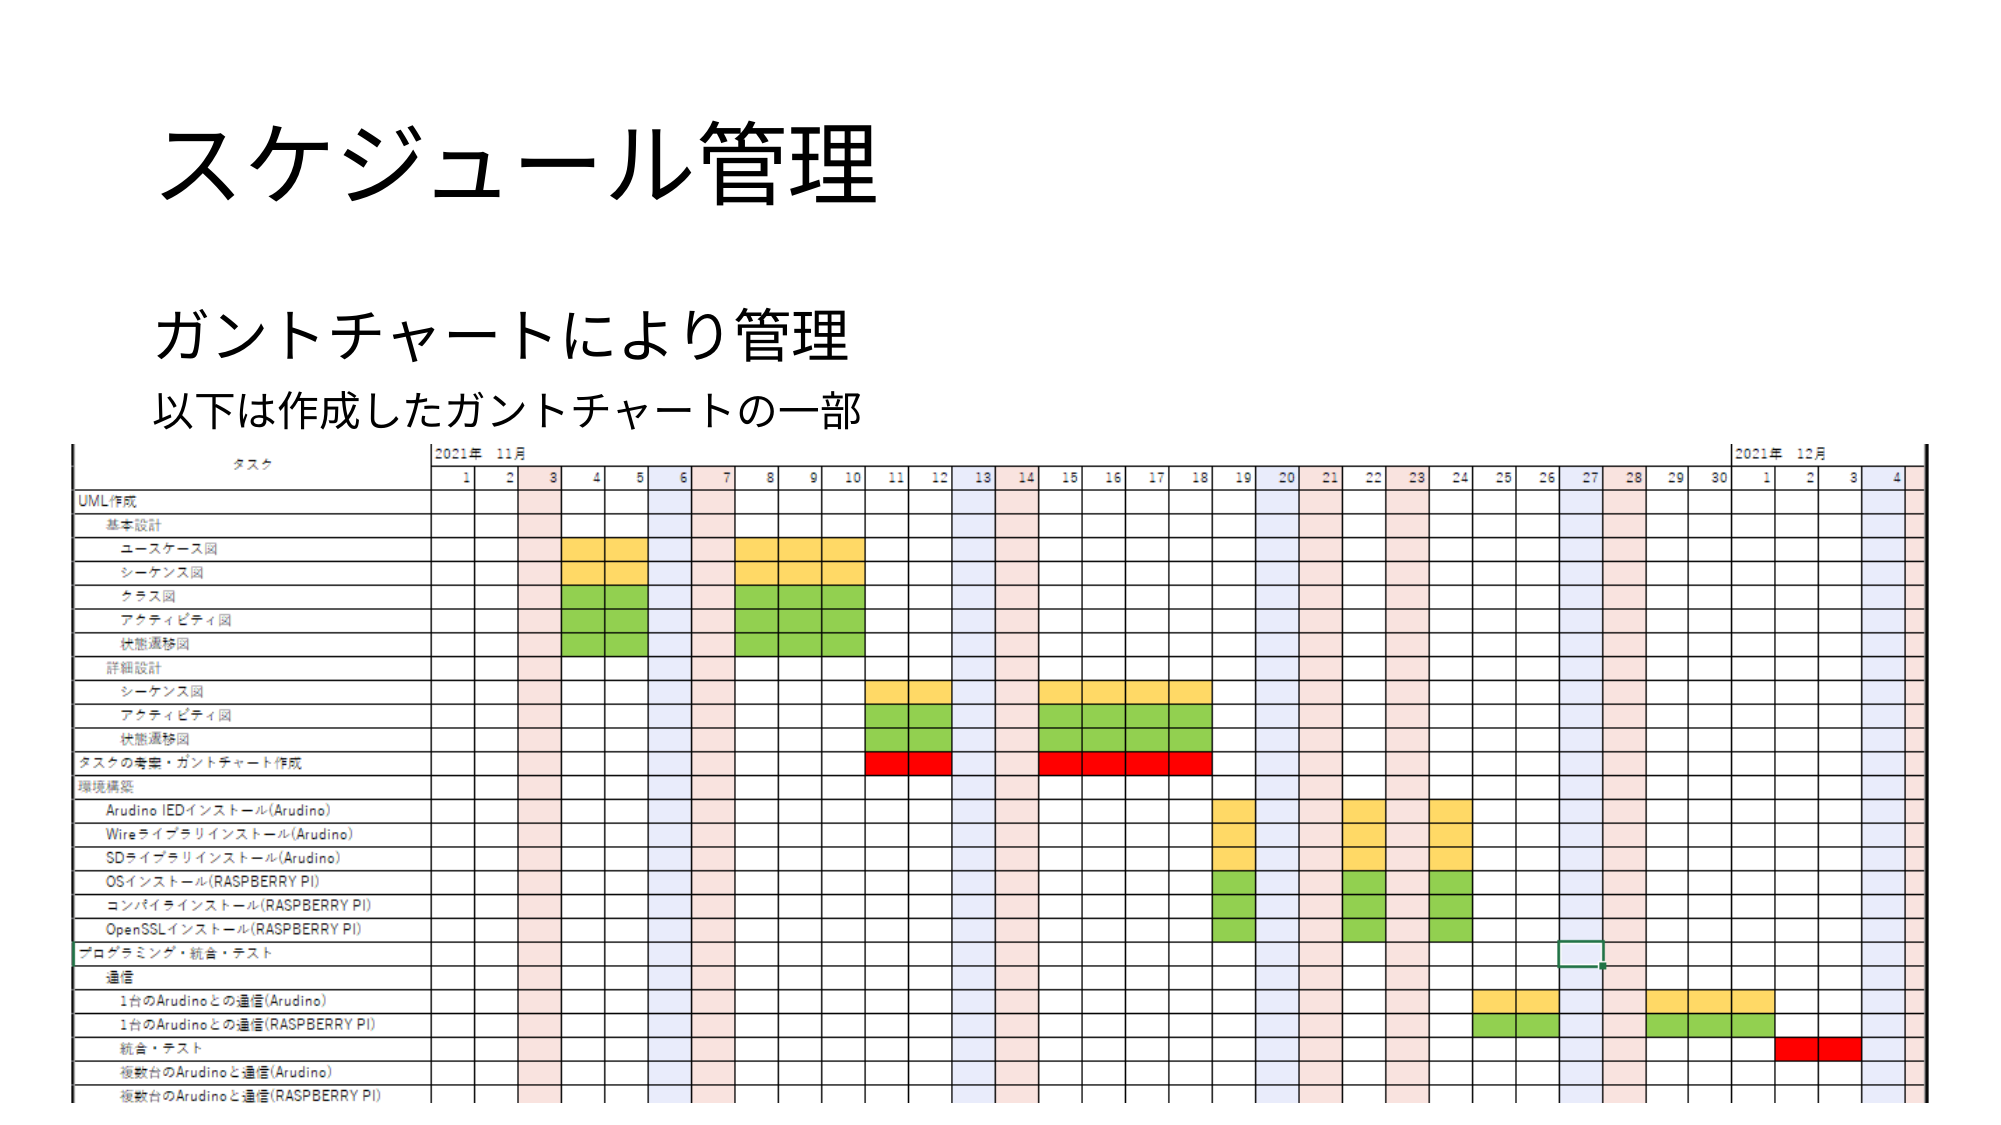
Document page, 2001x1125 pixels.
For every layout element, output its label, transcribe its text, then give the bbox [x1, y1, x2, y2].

title スケジュール管理 [137, 59, 1863, 278]
list ガントチャートにより管理 以下は作成したガントチャートの一部 [137, 299, 1863, 444]
picture [71, 444, 1929, 1103]
